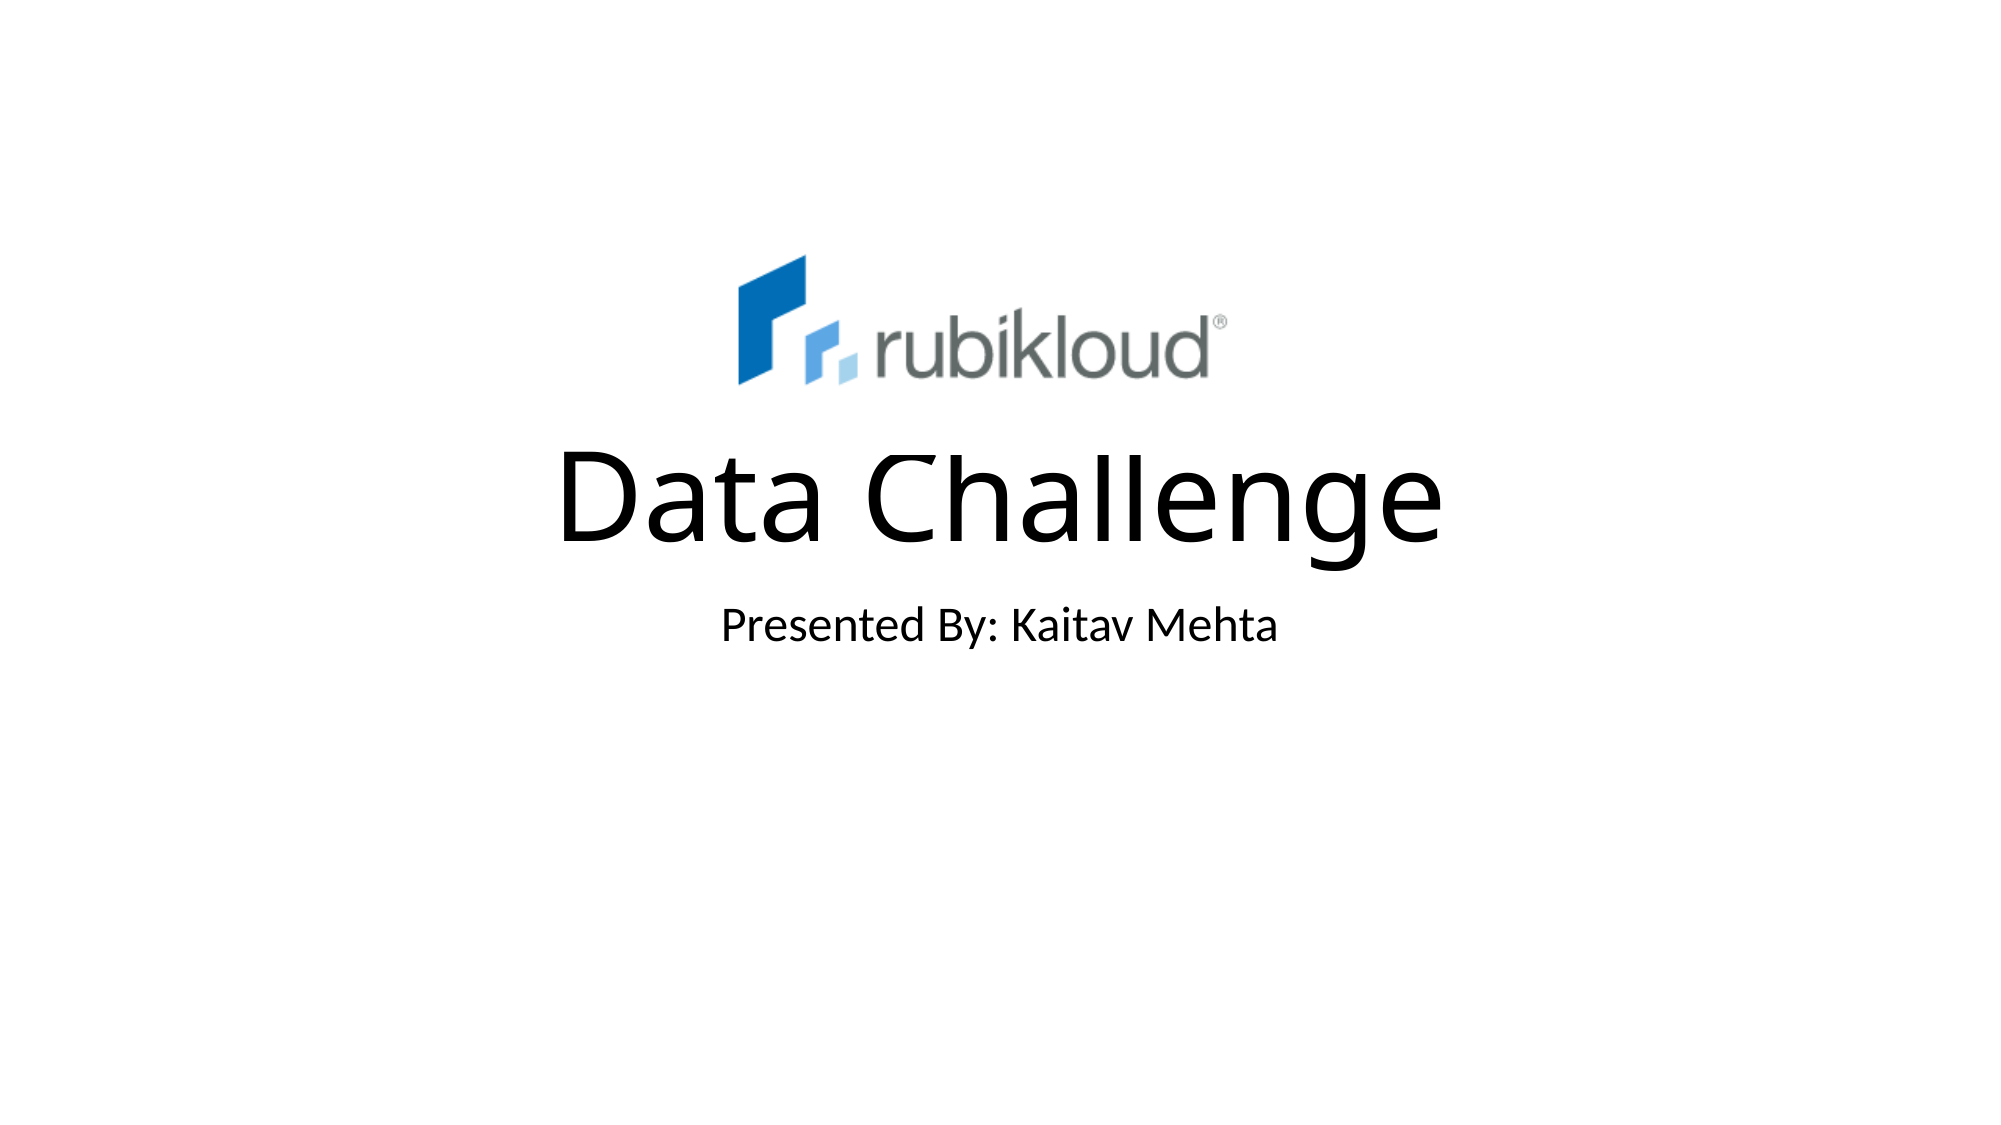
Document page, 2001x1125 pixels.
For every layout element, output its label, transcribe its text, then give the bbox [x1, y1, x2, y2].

title Data Challenge [249, 184, 1750, 576]
subtitle Presented By: Kaitav Mehta [249, 590, 1750, 863]
picture [681, 206, 1268, 455]
